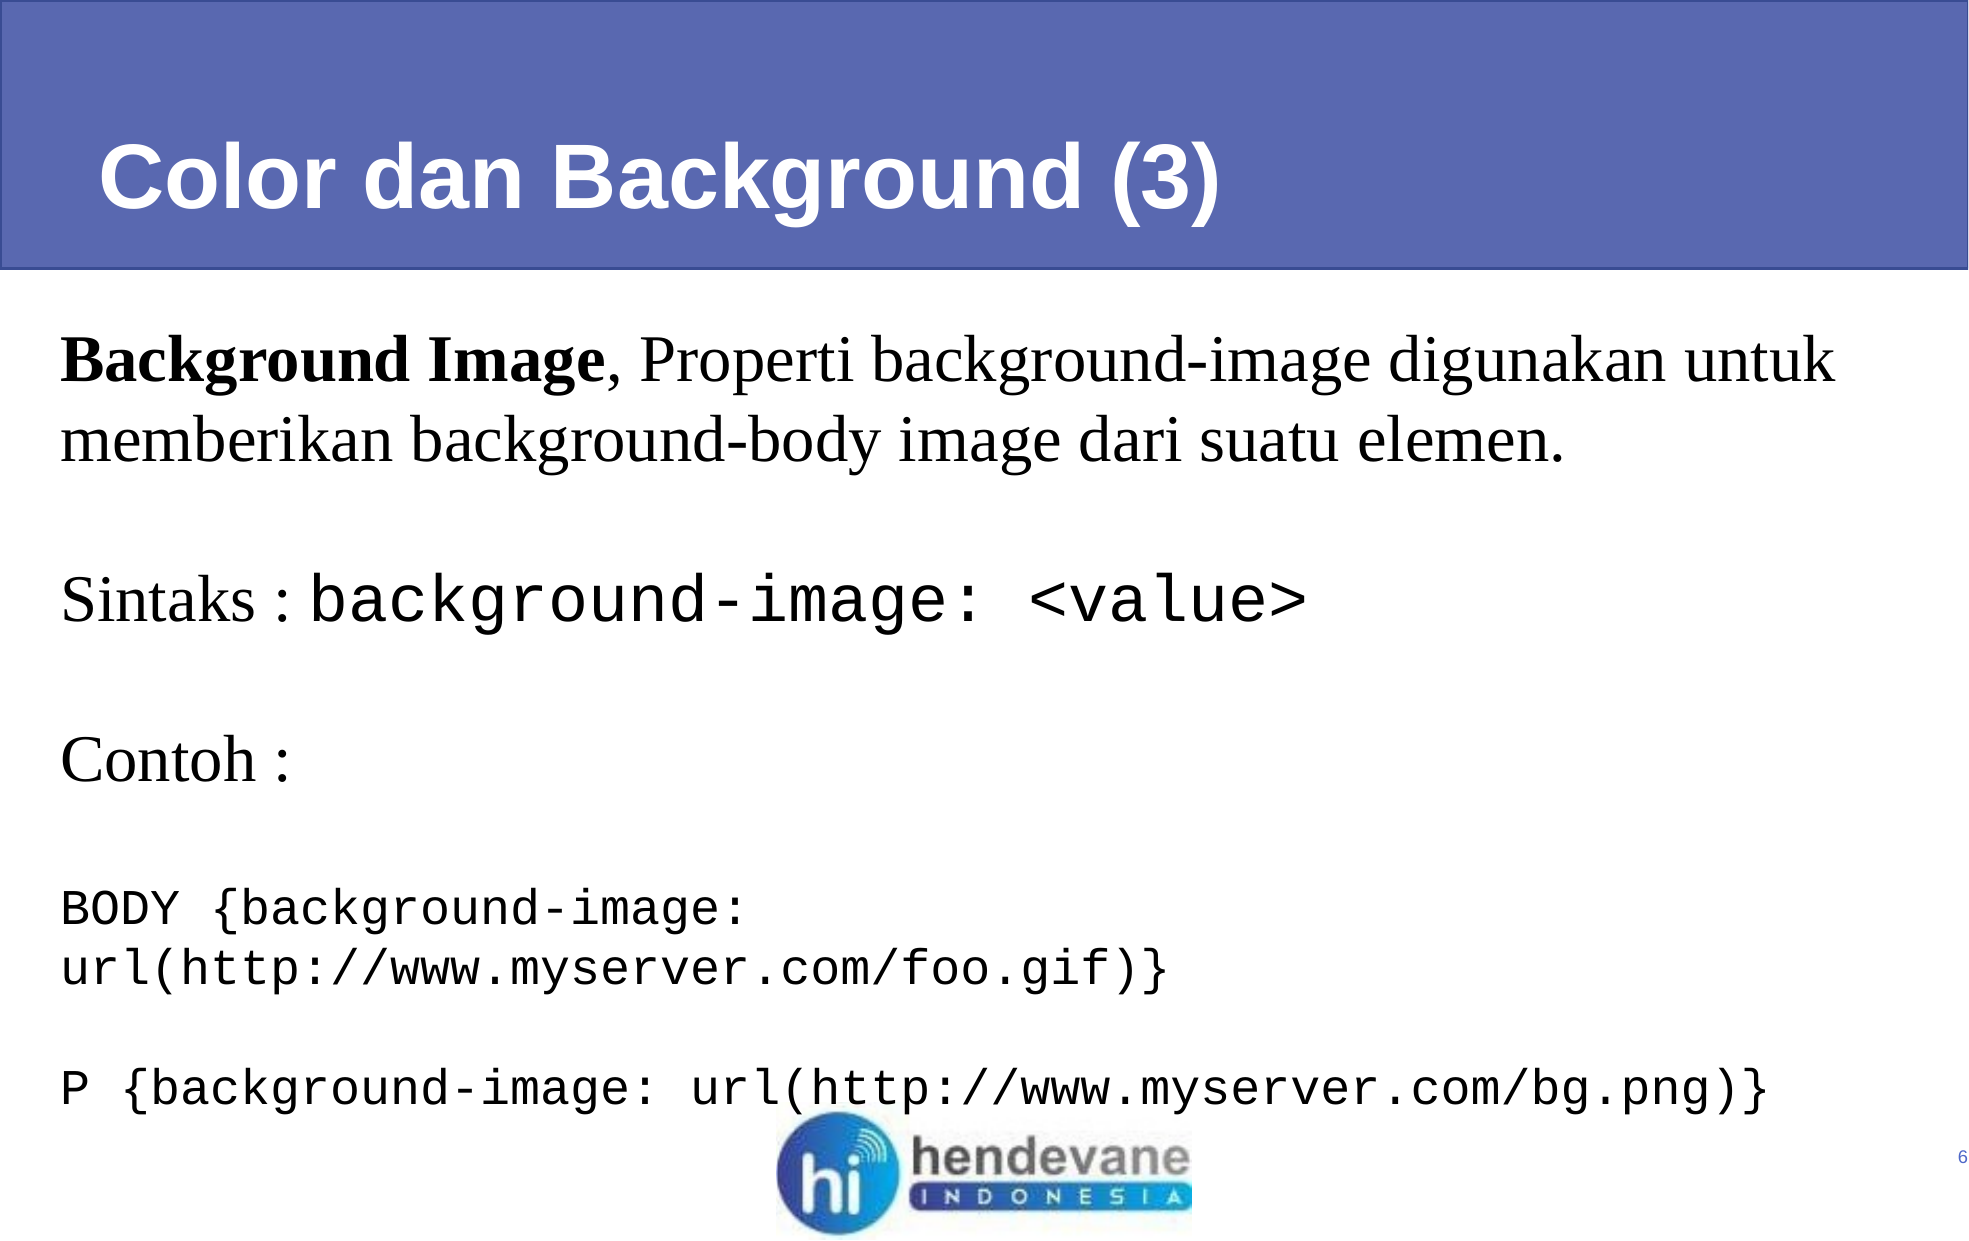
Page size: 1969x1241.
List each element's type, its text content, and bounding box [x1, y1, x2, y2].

text_box Color dan Background (3) [98, 19, 1870, 227]
slide_number 6 [1850, 1145, 1969, 1241]
picture [776, 1102, 1192, 1240]
text_box Background Image, Properti background-image digunakan untuk memberikan background-body image dari suatu elemen. Sintaks : background-image: <value> Contoh : BODY {background-image: url(http://www.myserver.com/foo.gif)} P {background-image: url(http://www.myserver.com/bg.png)} [59, 314, 1860, 1080]
